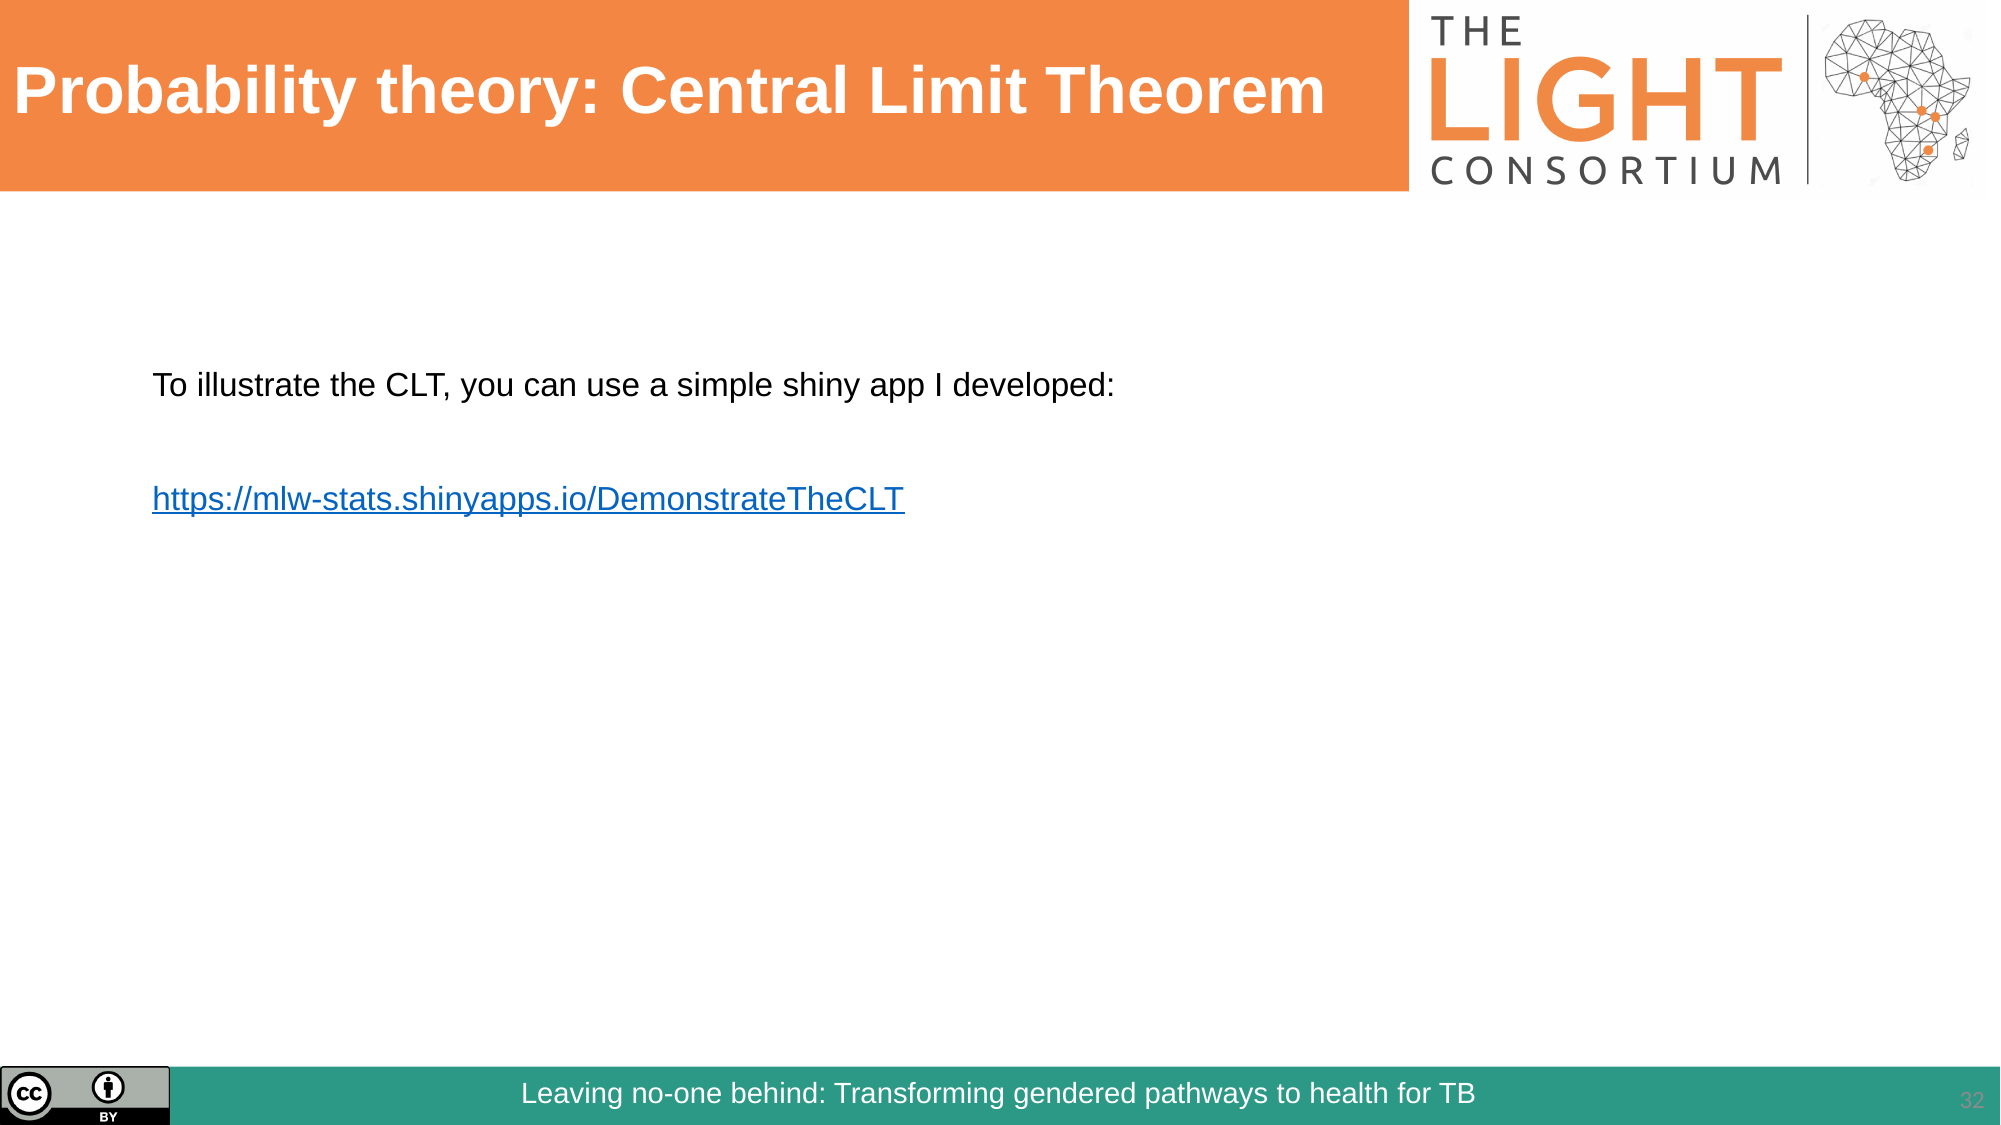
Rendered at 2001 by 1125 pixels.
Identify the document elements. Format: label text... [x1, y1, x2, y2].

slide_number ‹#› [1550, 1073, 2000, 1125]
picture [0, 1066, 170, 1125]
title Probability theory: Central Limit Theorem [0, 0, 1410, 192]
picture [1409, 0, 1989, 201]
